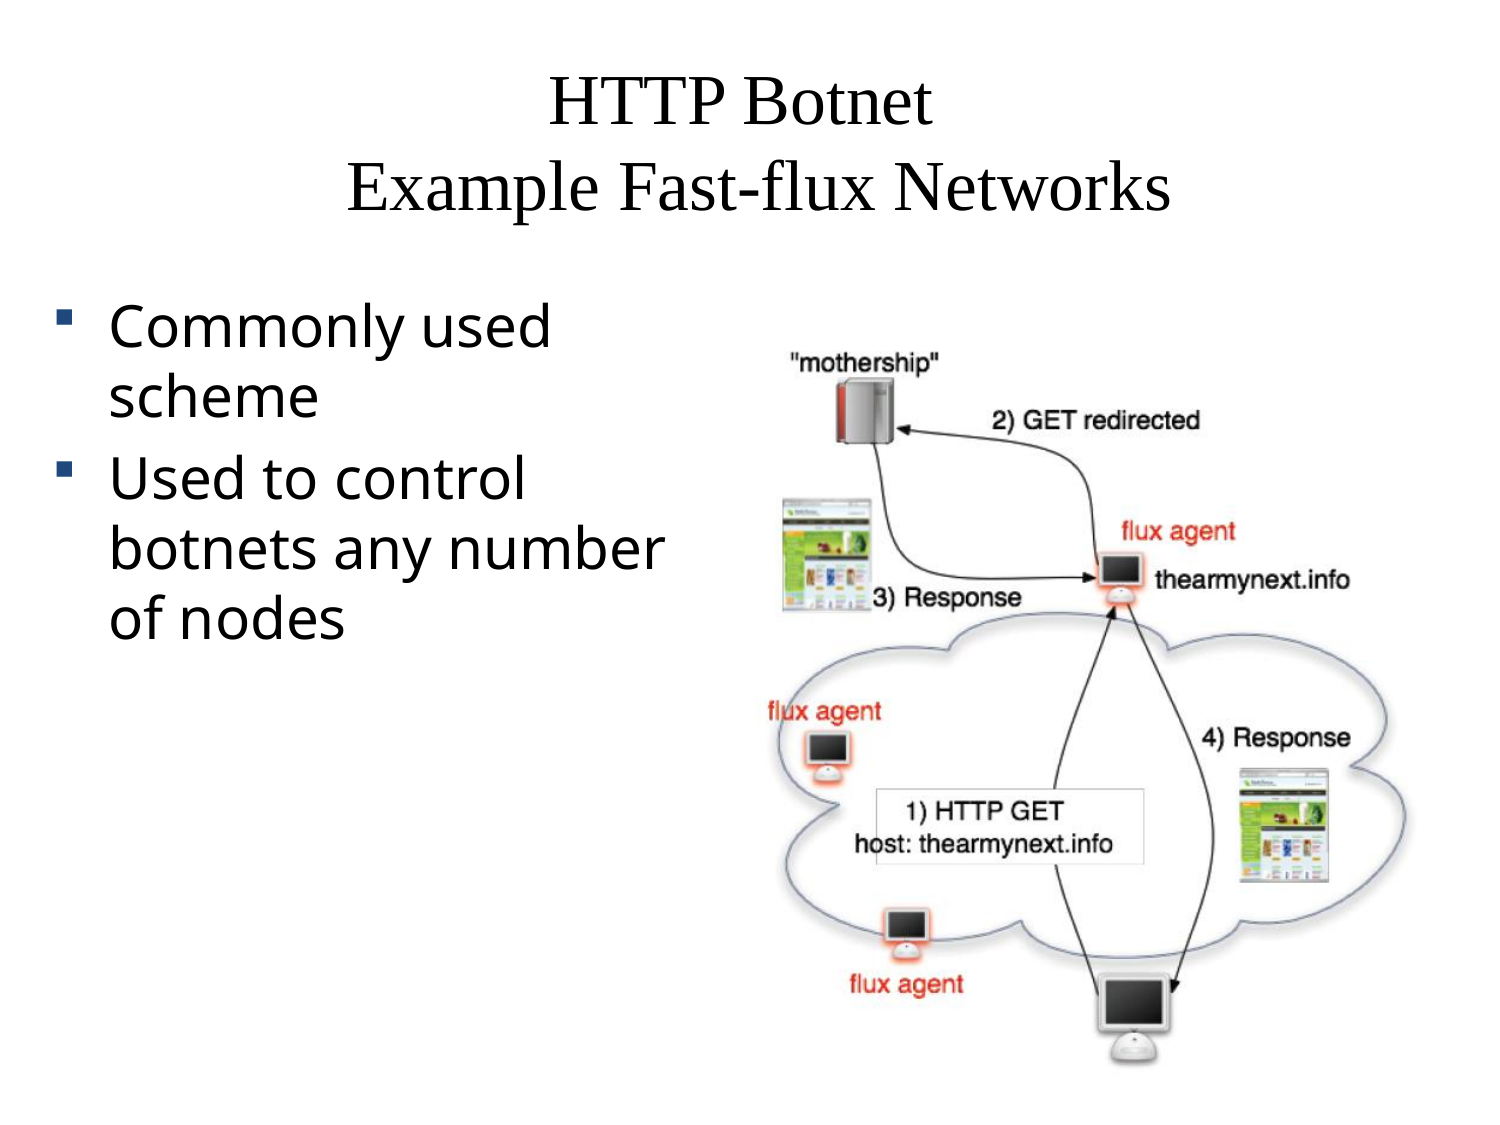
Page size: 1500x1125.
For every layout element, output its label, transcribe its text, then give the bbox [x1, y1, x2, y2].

text_box Commonly used scheme Used to control botnets any number of nodes [37, 281, 738, 1075]
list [737, 312, 1449, 1086]
title HTTP Botnet Example Fast-flux Networks [75, 45, 1425, 233]
